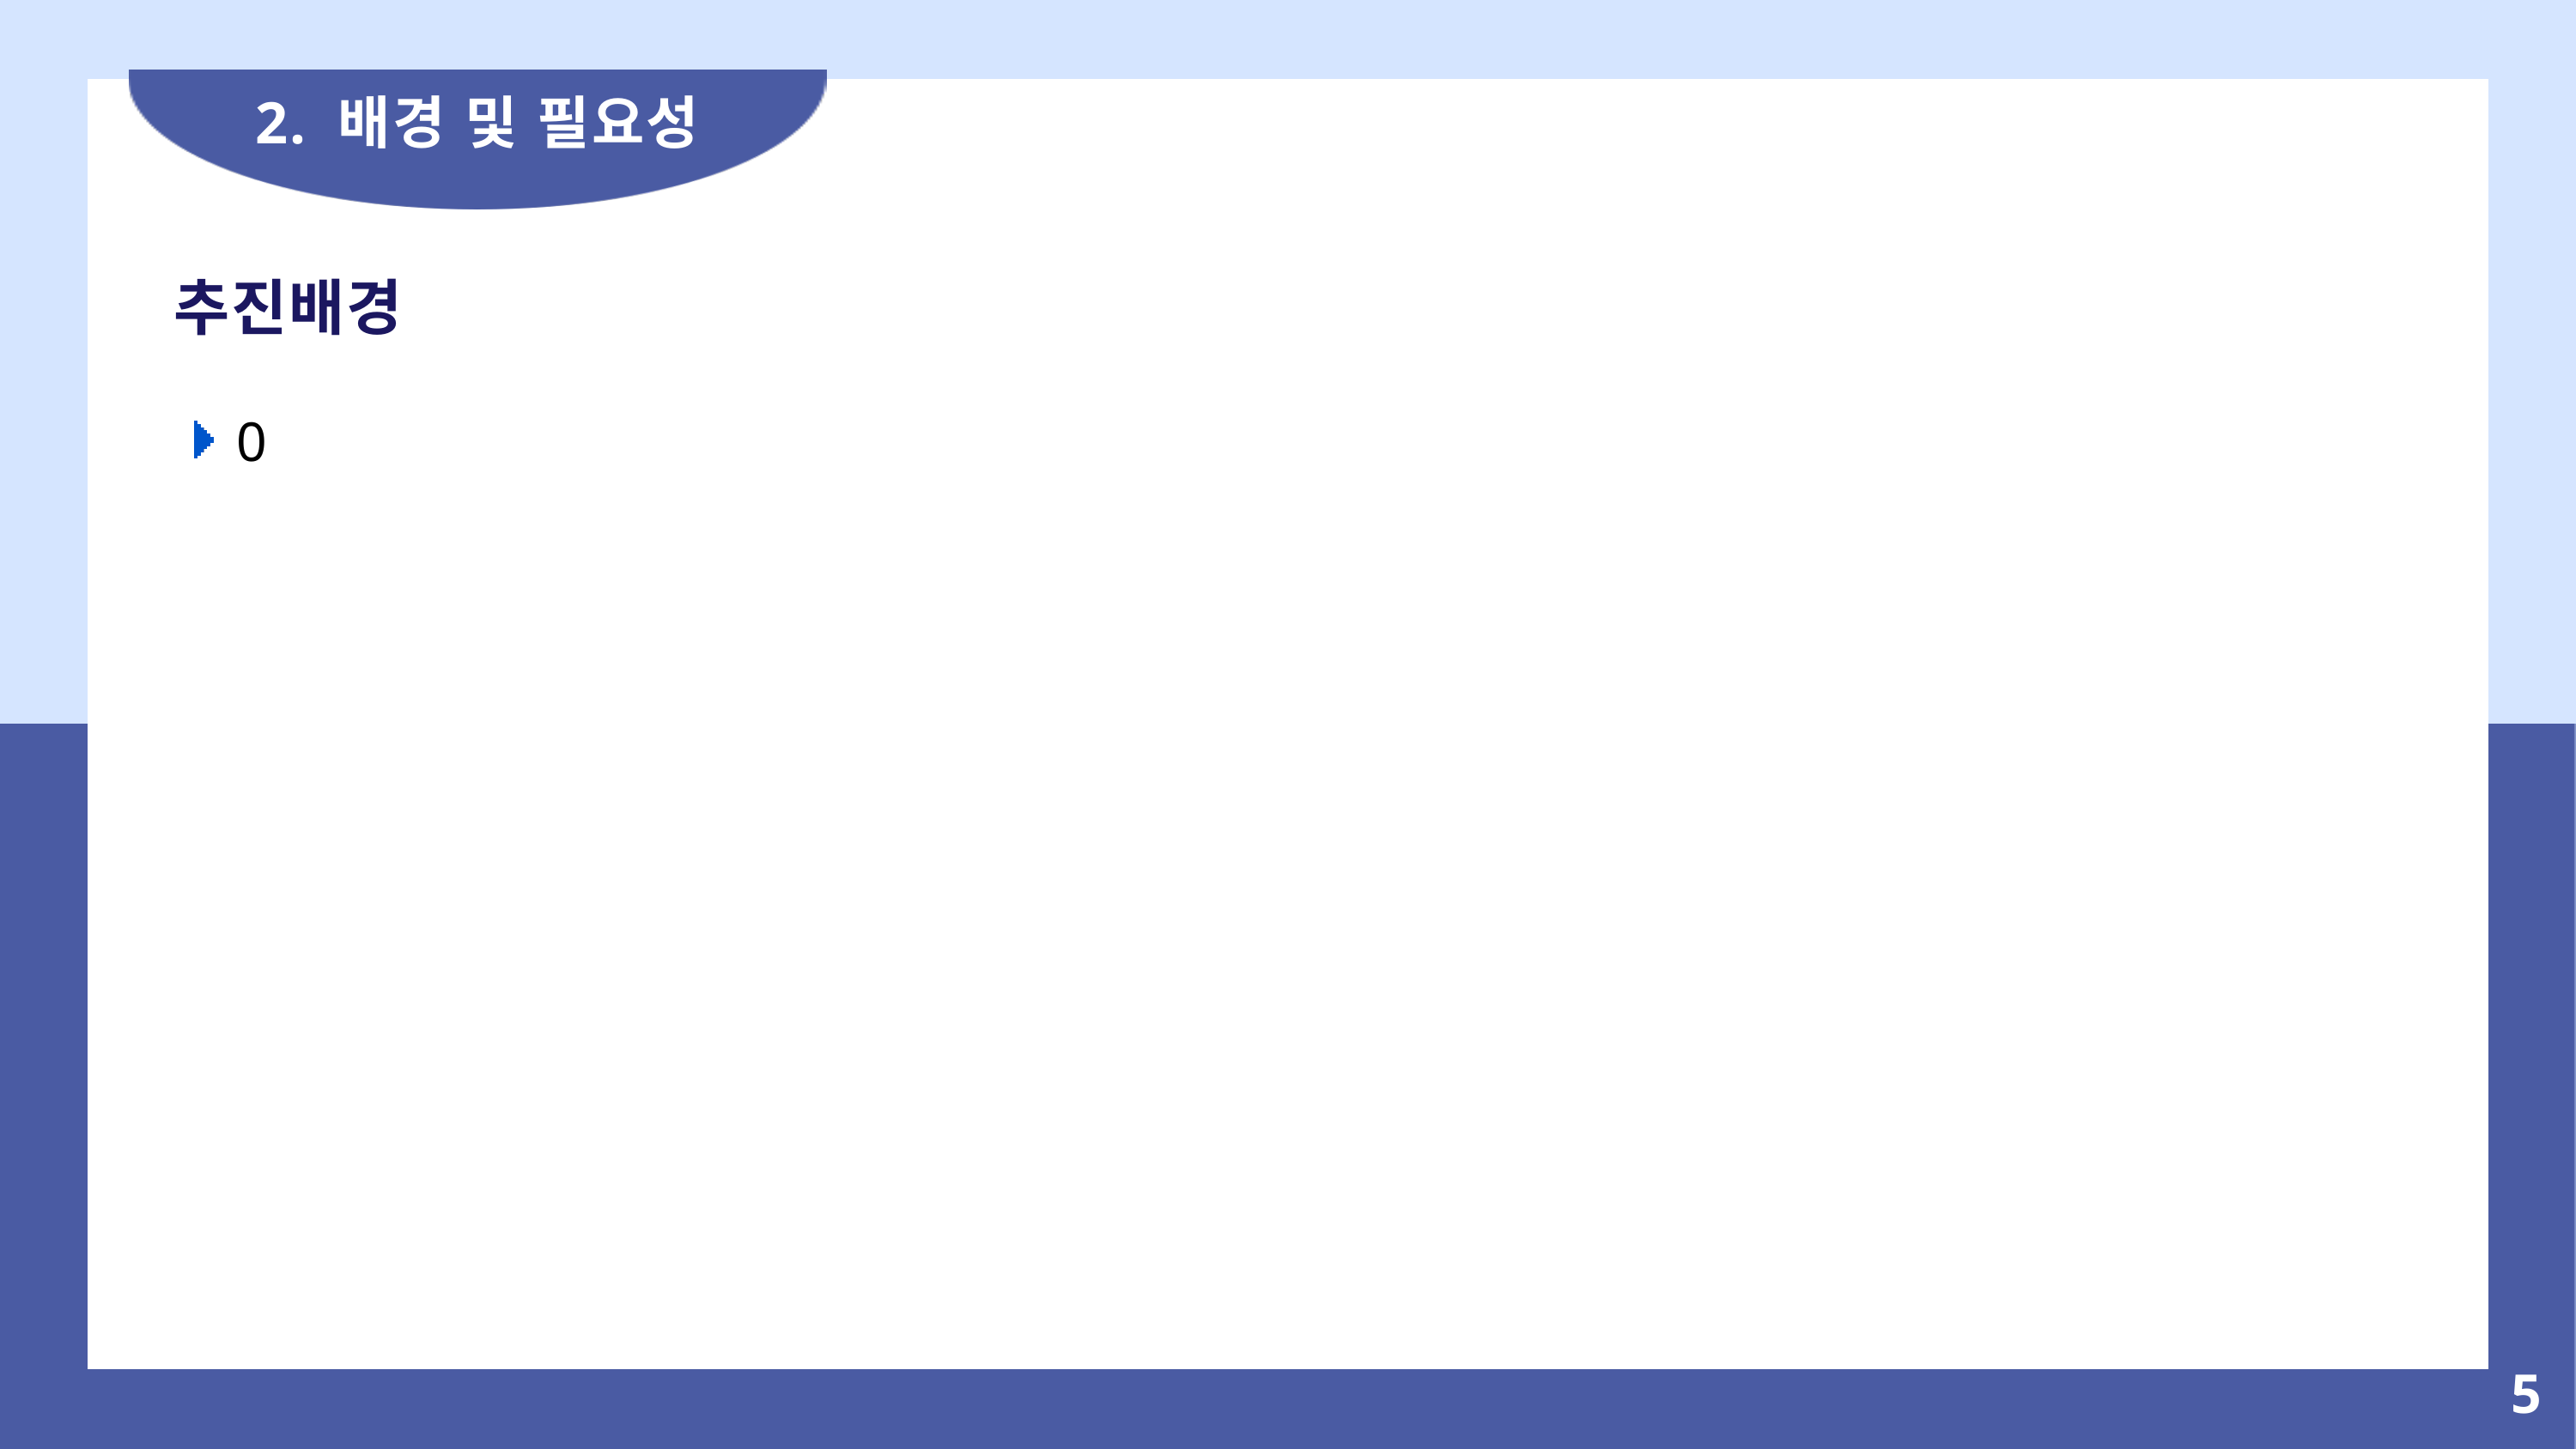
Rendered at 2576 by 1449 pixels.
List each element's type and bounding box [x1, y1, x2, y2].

text_box [88, 79, 2488, 1369]
text_box [0, 724, 2576, 1449]
text_box [128, 70, 827, 209]
